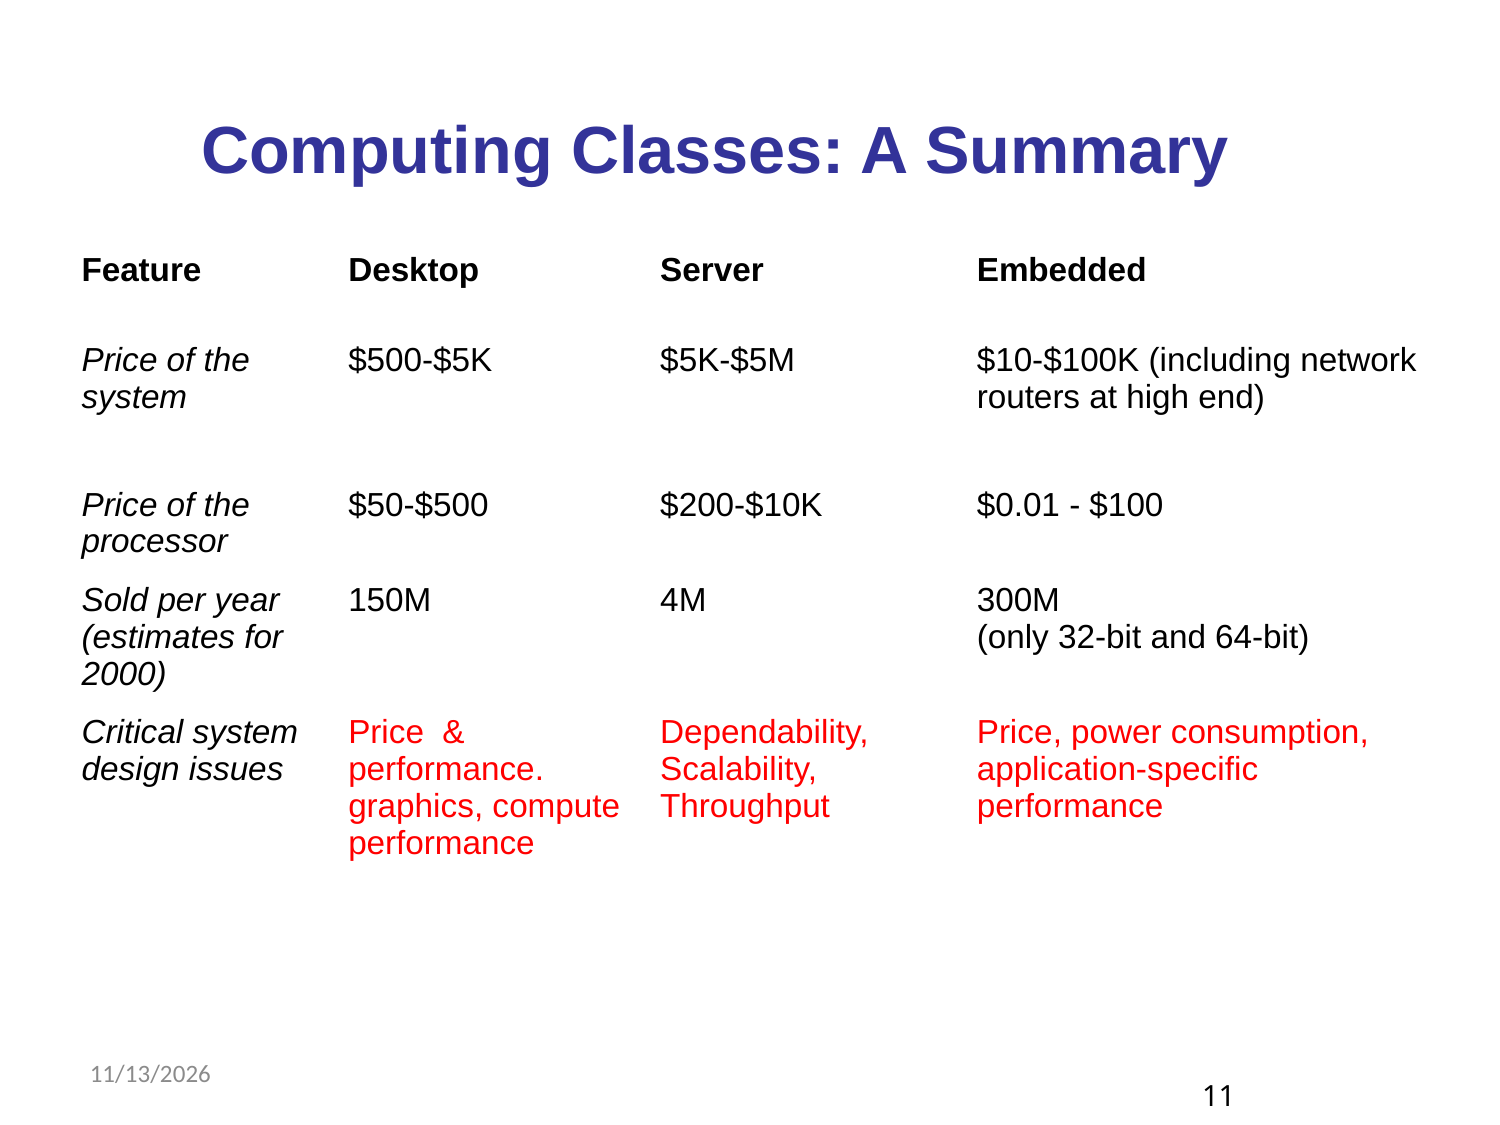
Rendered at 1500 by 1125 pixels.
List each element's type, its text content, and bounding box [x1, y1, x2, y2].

table_cell Sold per year (estimates for 2000) [67, 574, 333, 706]
table_cell Critical system design issues [67, 706, 333, 876]
table_header Server [645, 243, 962, 334]
table_cell Dependability, Scalability, Throughput [645, 706, 962, 876]
text_box Computing Classes: A Summary [186, 0, 1465, 195]
table_cell $10-$100K (including network routers at high end) [962, 334, 1467, 478]
table_cell $5K-$5M [645, 334, 962, 478]
table_header Desktop [333, 243, 645, 334]
table_cell 300M (only 32-bit and 64-bit) [962, 574, 1467, 706]
table_header Embedded [962, 243, 1467, 334]
table_cell $500-$5K [333, 334, 645, 478]
table_header Feature [67, 243, 333, 334]
table_cell $0.01 - $100 [962, 478, 1467, 574]
text_box 11 [1187, 1049, 1500, 1125]
table_cell Price of the processor [67, 478, 333, 574]
table_cell 150M [333, 574, 645, 706]
table_cell $50-$500 [333, 478, 645, 574]
text_box 8/10/2018 [74, 1042, 425, 1103]
table_cell Price of the system [67, 334, 333, 478]
table_cell Price & performance. graphics, compute performance [333, 706, 645, 876]
table_cell Price, power consumption, application-specific performance [962, 706, 1467, 876]
table_cell 4M [645, 574, 962, 706]
table_cell $200-$10K [645, 478, 962, 574]
